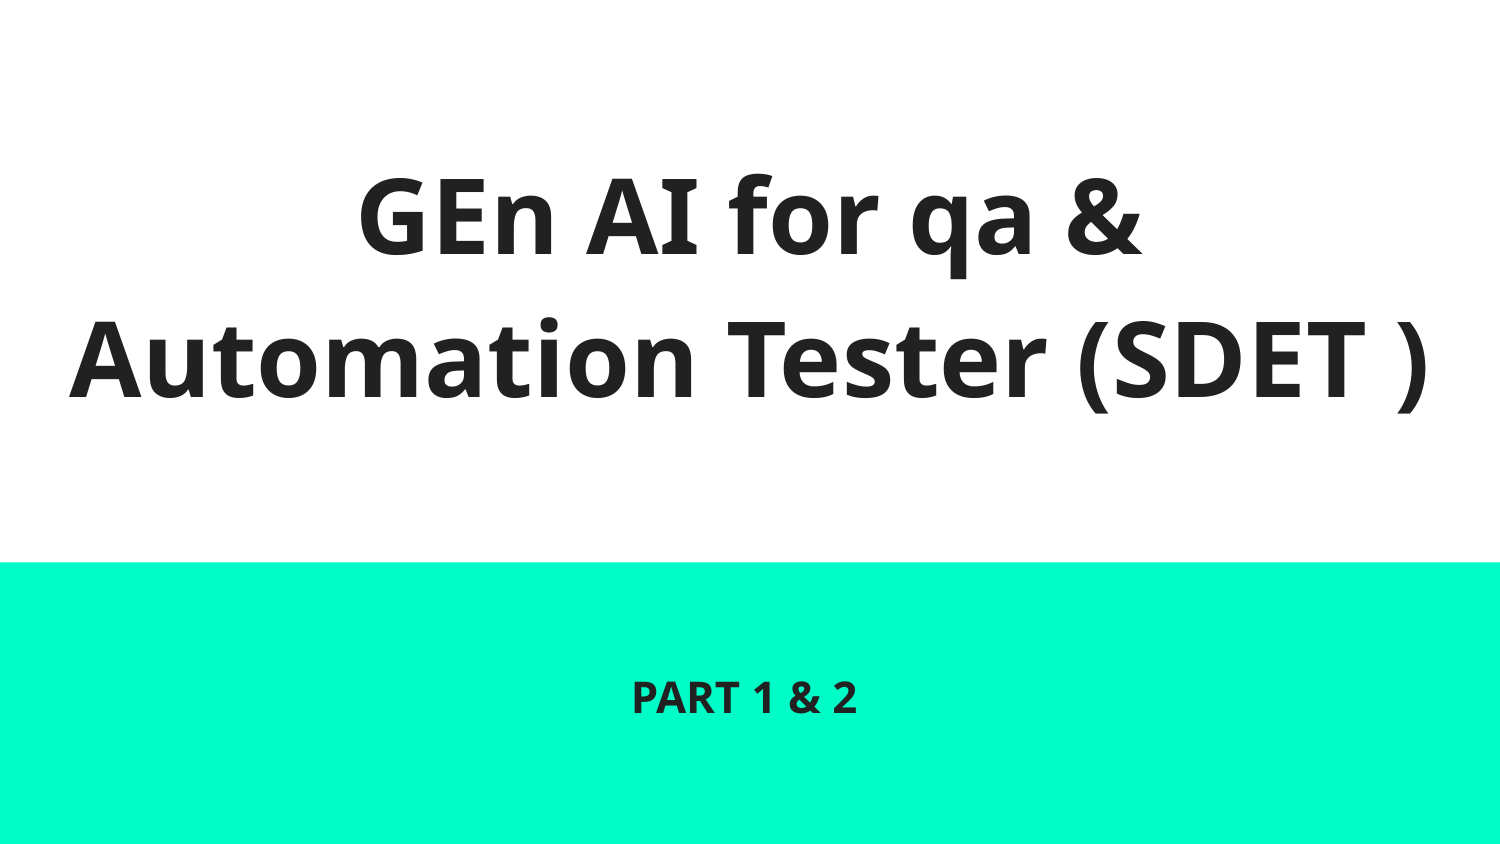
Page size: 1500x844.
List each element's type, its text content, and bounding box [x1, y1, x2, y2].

subtitle PART 1 & 2 [51, 638, 1449, 755]
title GEn AI for qa & Automation Tester (SDET ) [51, 64, 1449, 506]
